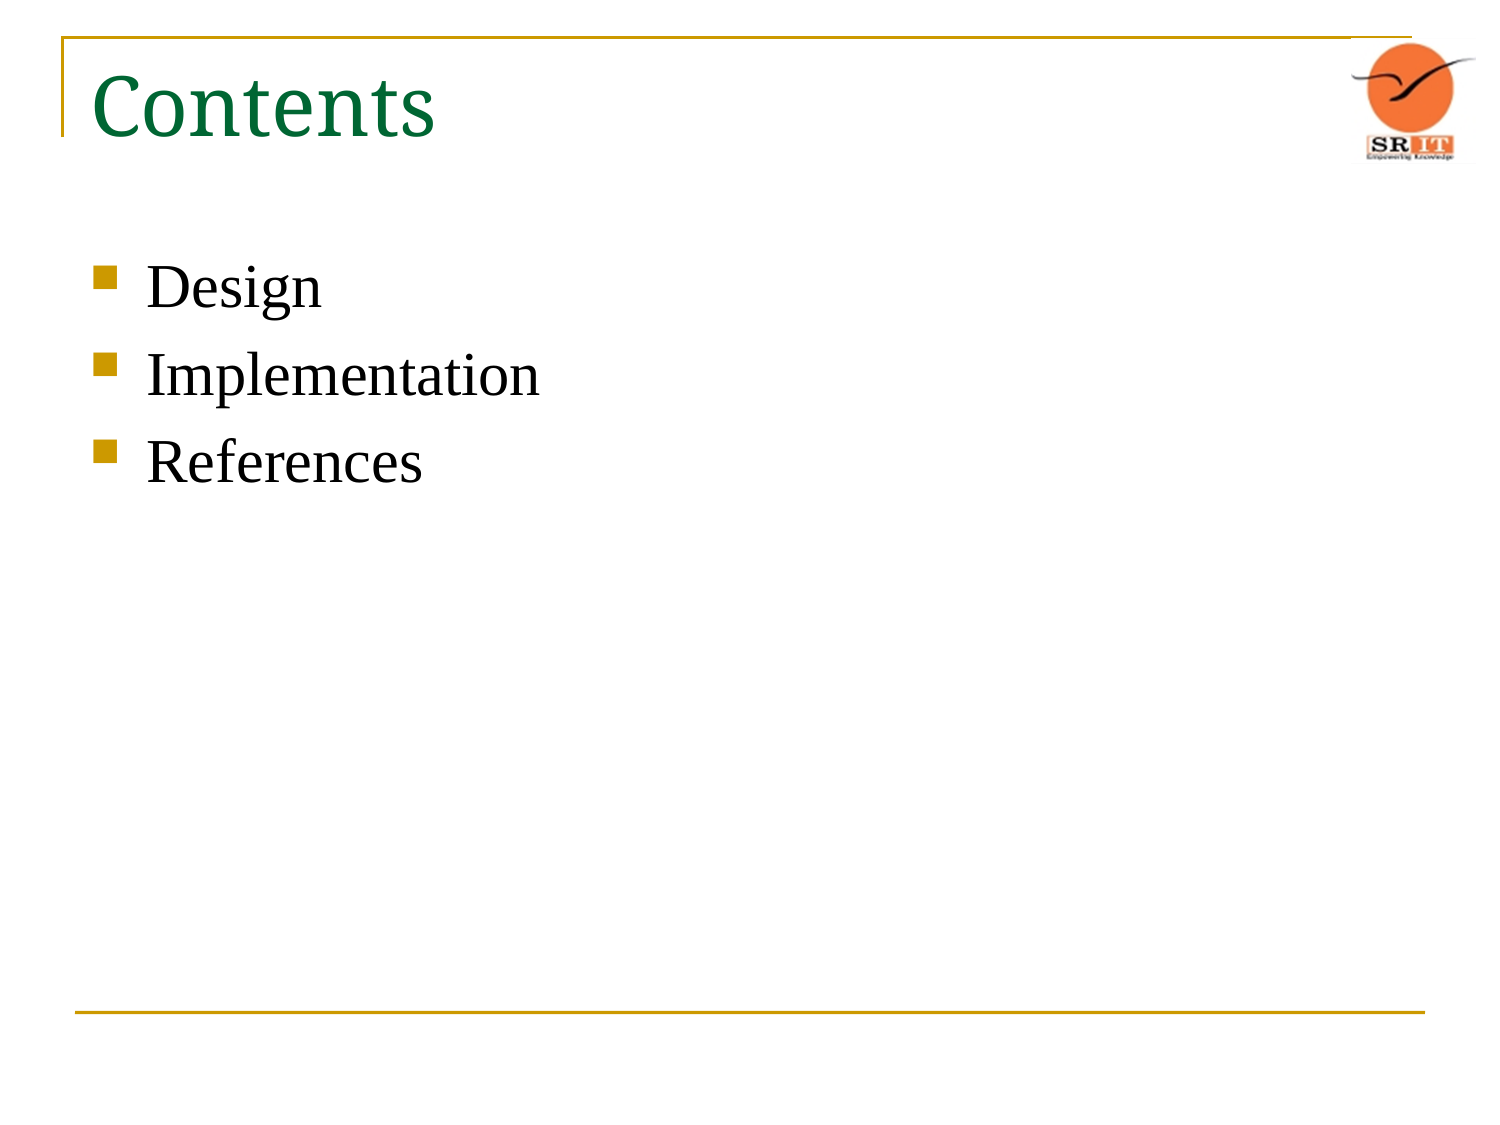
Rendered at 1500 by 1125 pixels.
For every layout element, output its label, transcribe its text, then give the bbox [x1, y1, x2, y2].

title Contents [74, 45, 1426, 233]
picture [1350, 37, 1477, 165]
list Design Implementation References [74, 237, 1426, 981]
